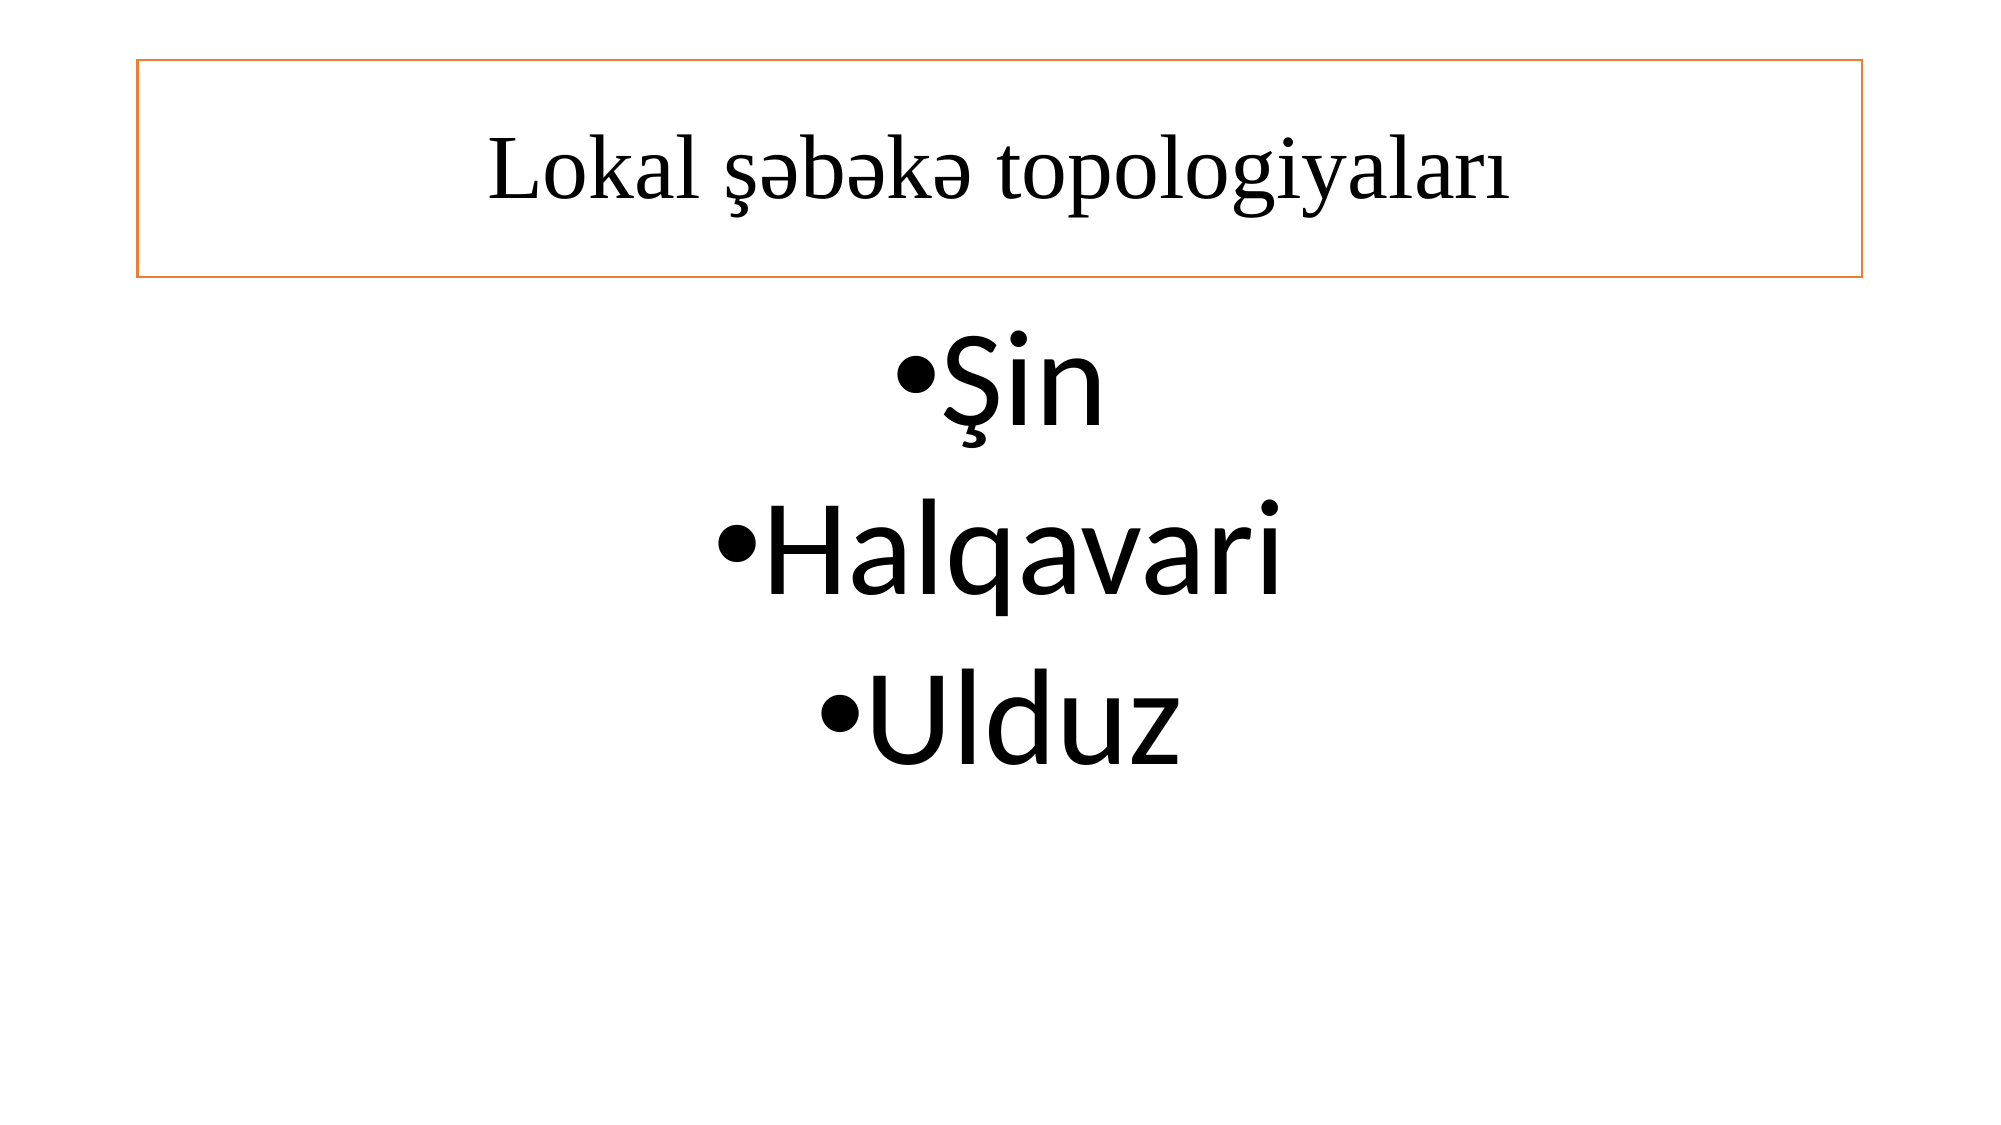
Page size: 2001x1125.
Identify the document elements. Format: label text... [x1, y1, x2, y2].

list Şin Halqavari Ulduz [137, 299, 1863, 1014]
title Lokal şəbəkə topologiyaları [136, 59, 1863, 278]
